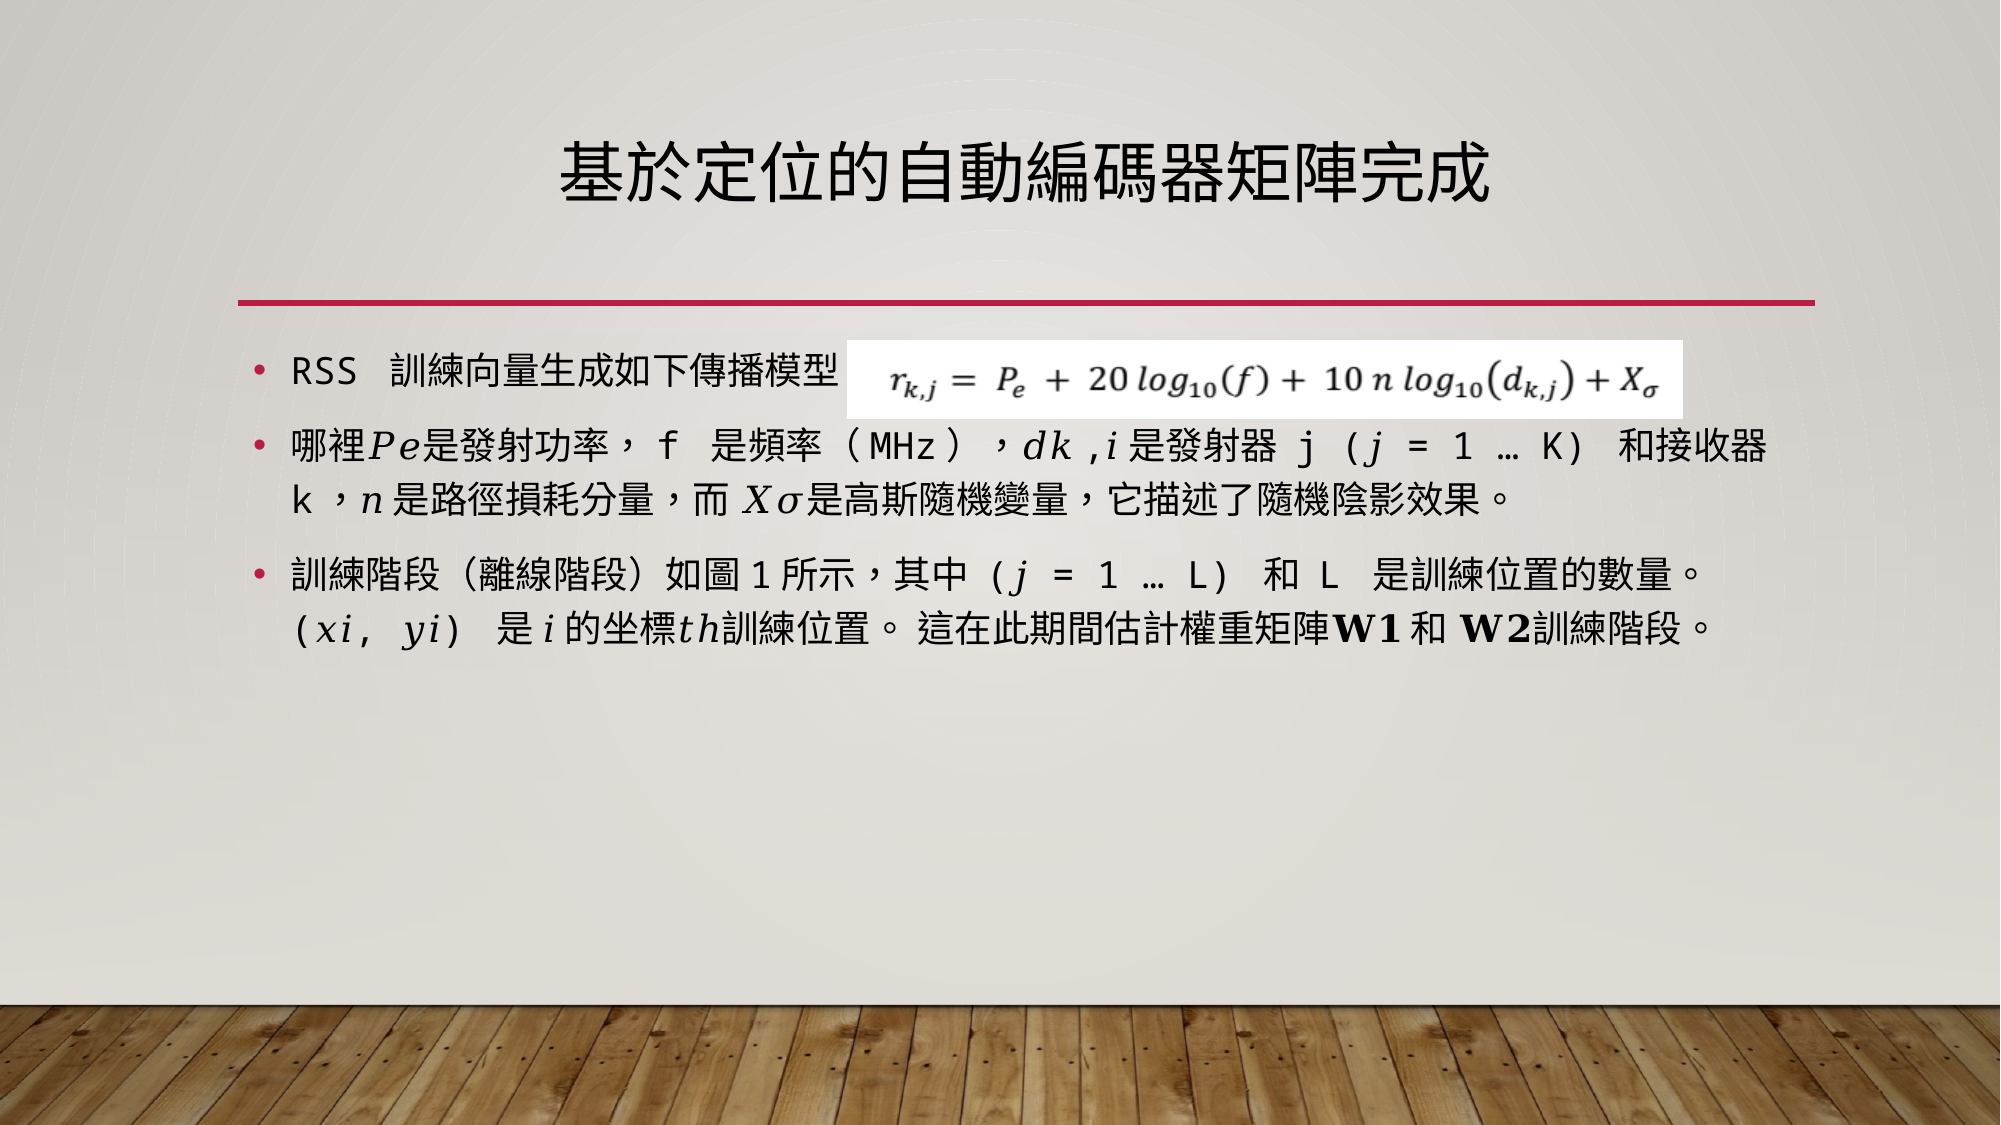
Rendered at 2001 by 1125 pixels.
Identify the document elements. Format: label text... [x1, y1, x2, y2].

list RSS 訓練向量生成如下傳播模型： 哪裡𝑃𝑒是發射功率，f 是頻率（MHz），𝑑𝑘,𝑖是發射器 j (𝑗 = 1 … K) 和接收器 k，𝑛 是路徑損耗分量，而 𝑋𝜎是高斯隨機變量，它描述了隨機陰影效果。 訓練階段（離線階段）如圖1所示，其中 (𝑗 = 1 … L) 和 L 是訓練位置的數量。(𝑥𝑖, 𝑦𝑖) 是 𝑖 的坐標𝑡ℎ訓練位置。 這在此期間估計權重矩陣𝐖𝟏 和 𝐖𝟐訓練階段。 [238, 330, 1814, 897]
title 基於定位的自動編碼器矩陣完成 [238, 131, 1814, 305]
picture [847, 340, 1683, 419]
picture [0, 1005, 2000, 1125]
